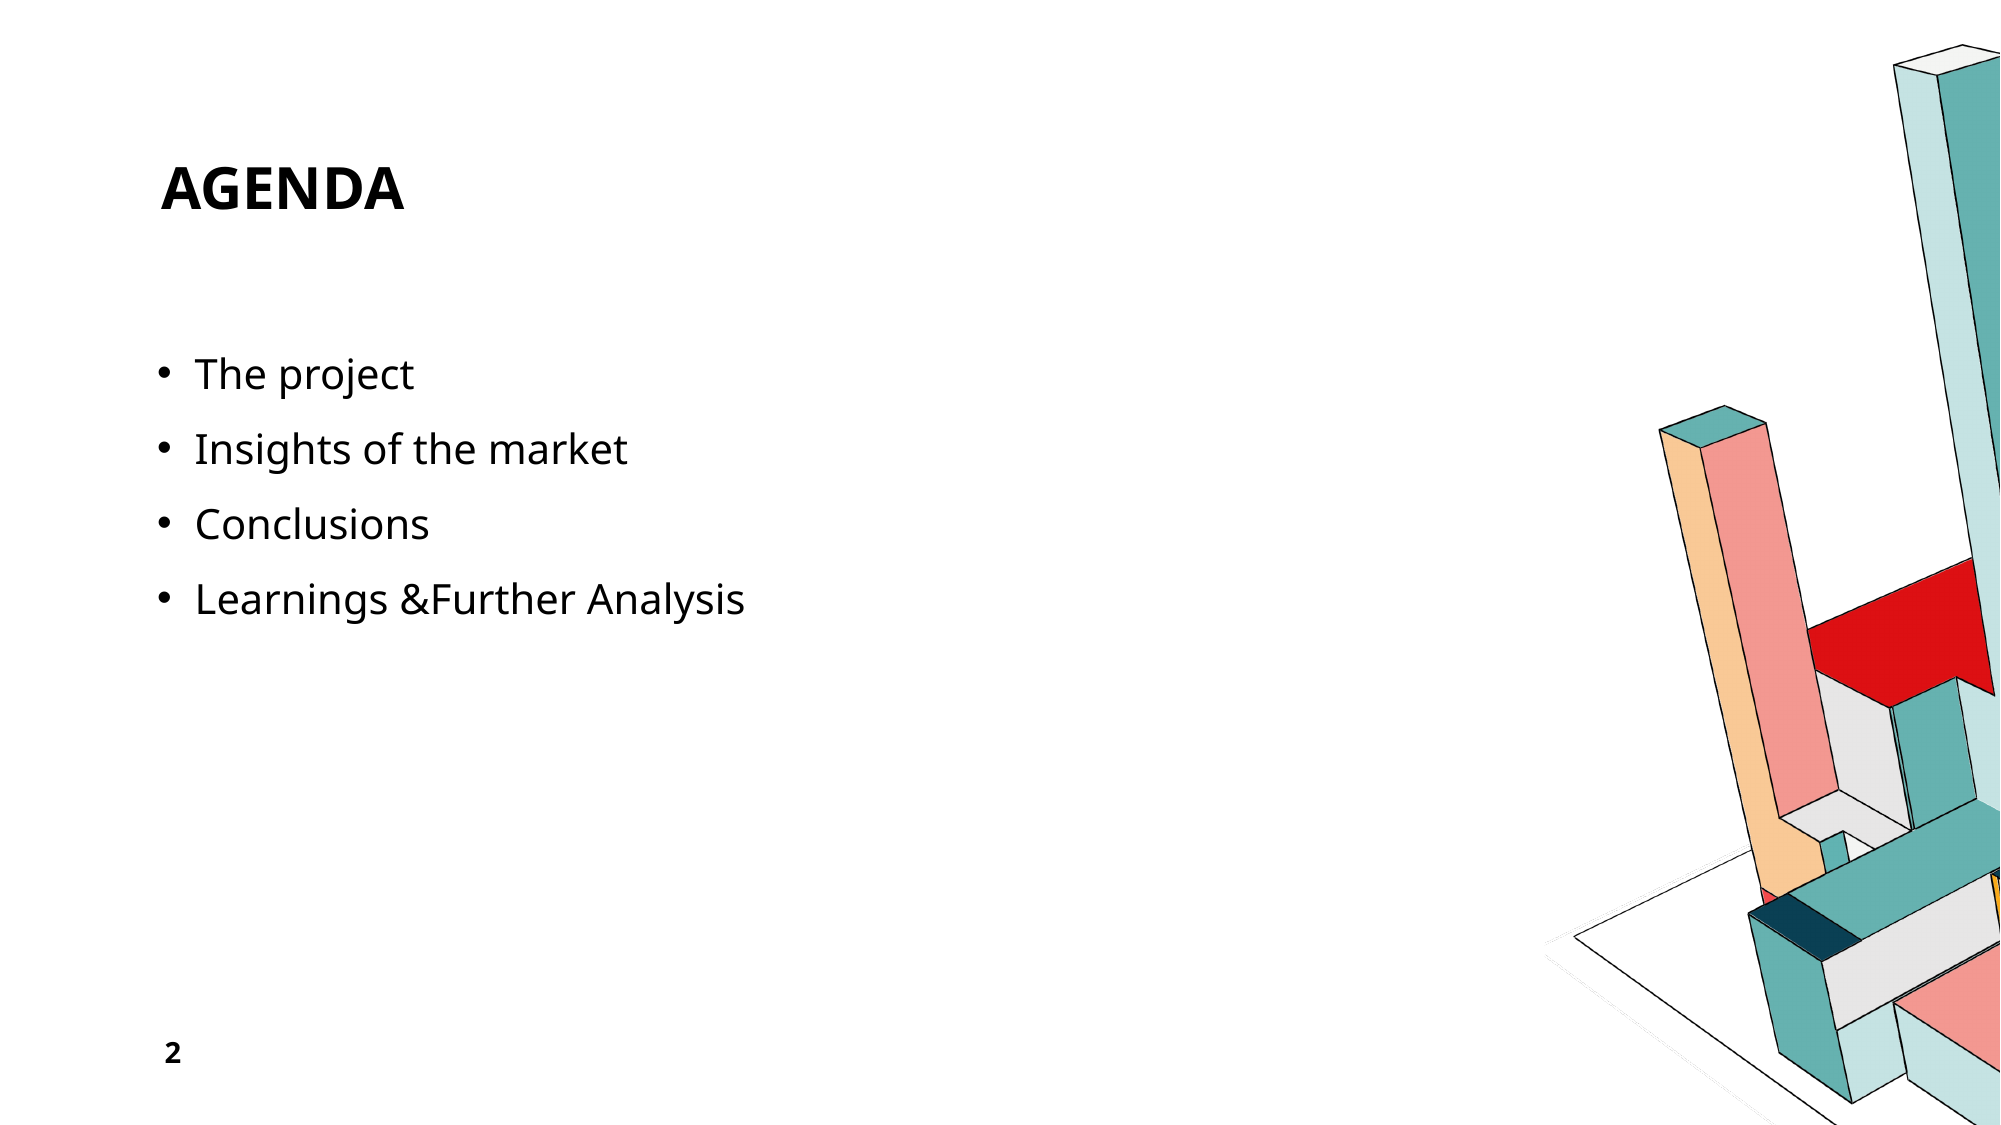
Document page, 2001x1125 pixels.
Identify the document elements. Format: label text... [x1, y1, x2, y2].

picture [1544, 43, 2000, 1125]
slide_number 2 [149, 1024, 588, 1085]
title Agenda [146, 11, 1508, 230]
list The project Insights of the market Conclusions Learnings &Further Analysis [142, 339, 1508, 913]
